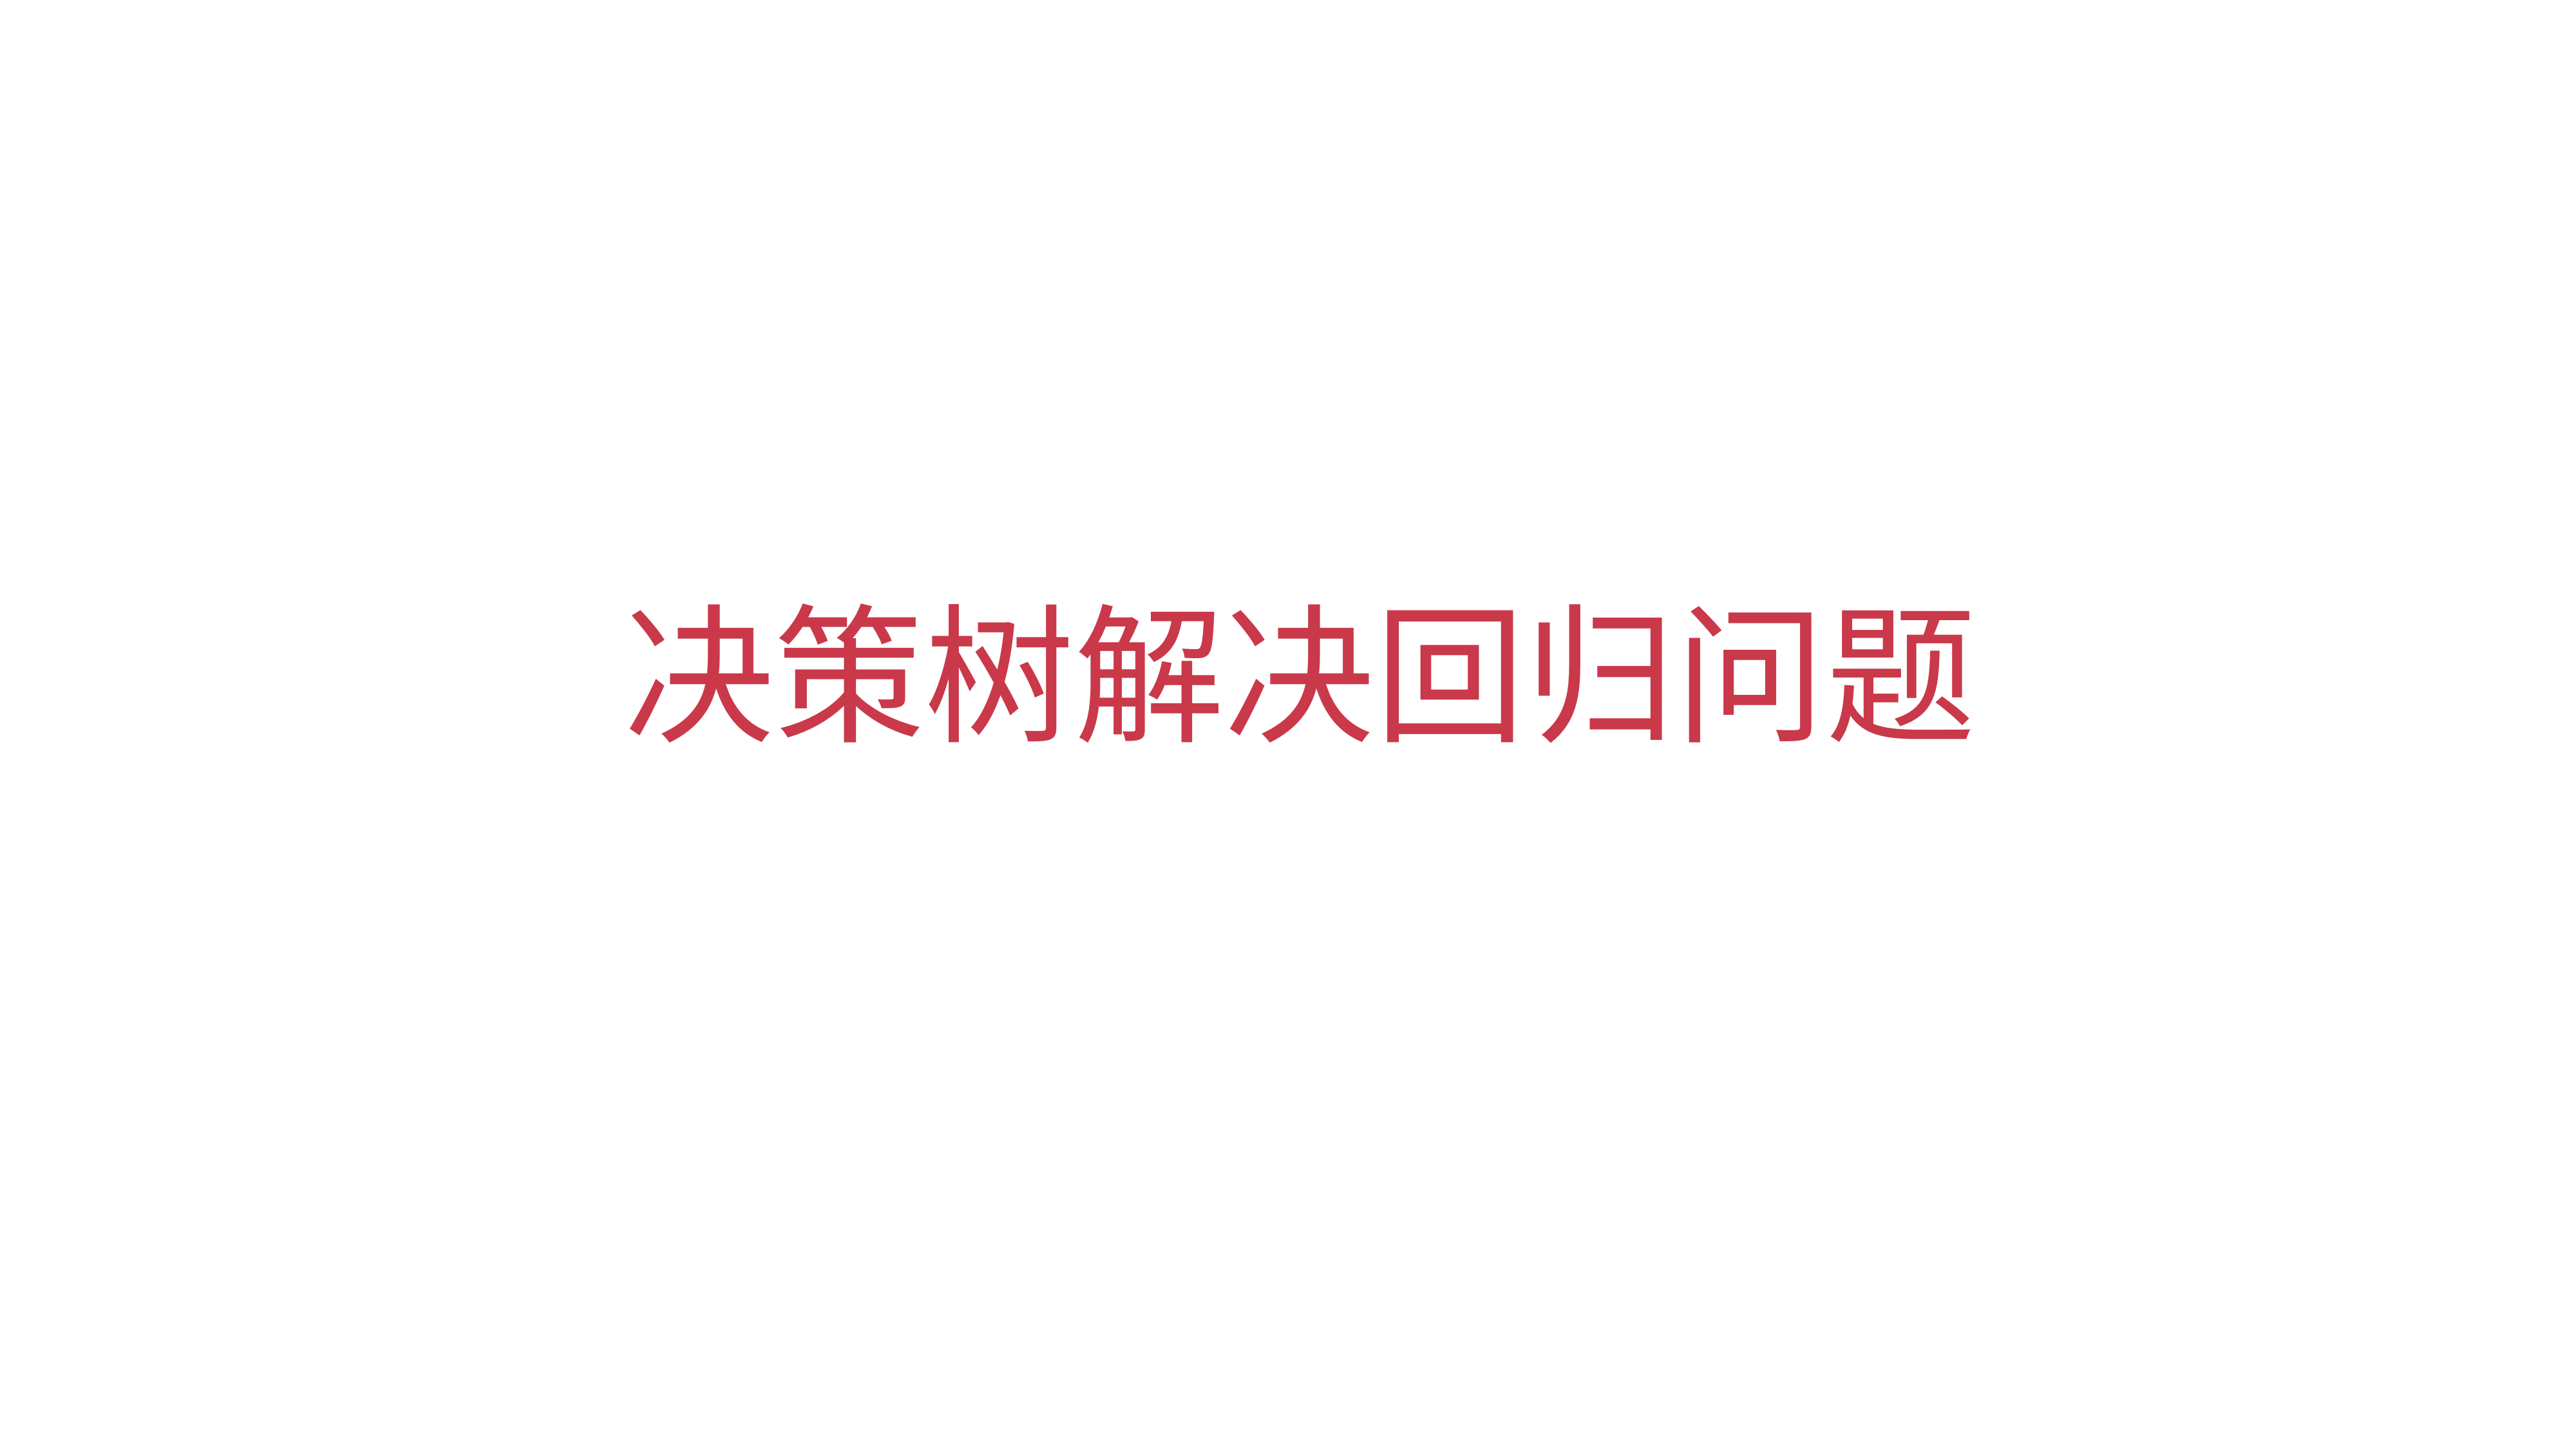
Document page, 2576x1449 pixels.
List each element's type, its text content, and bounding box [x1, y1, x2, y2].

title 决策树解决回归问题 [187, 274, 2389, 767]
